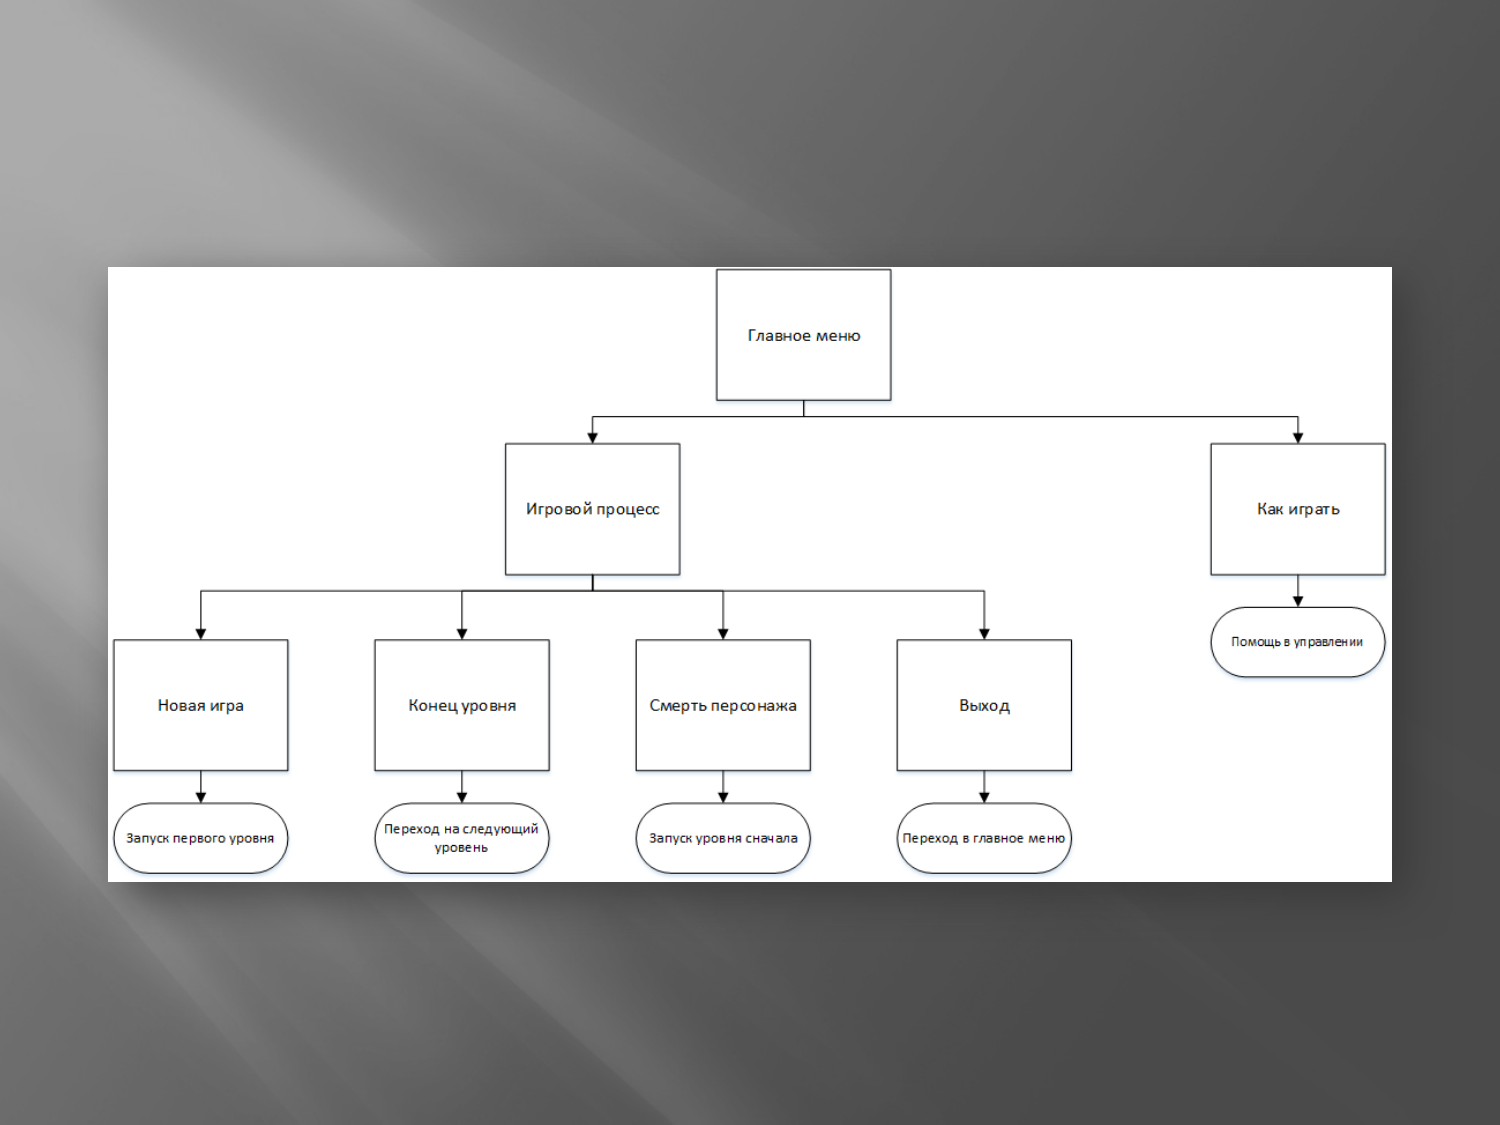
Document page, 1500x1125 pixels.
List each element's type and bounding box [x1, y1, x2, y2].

picture [107, 266, 1393, 882]
